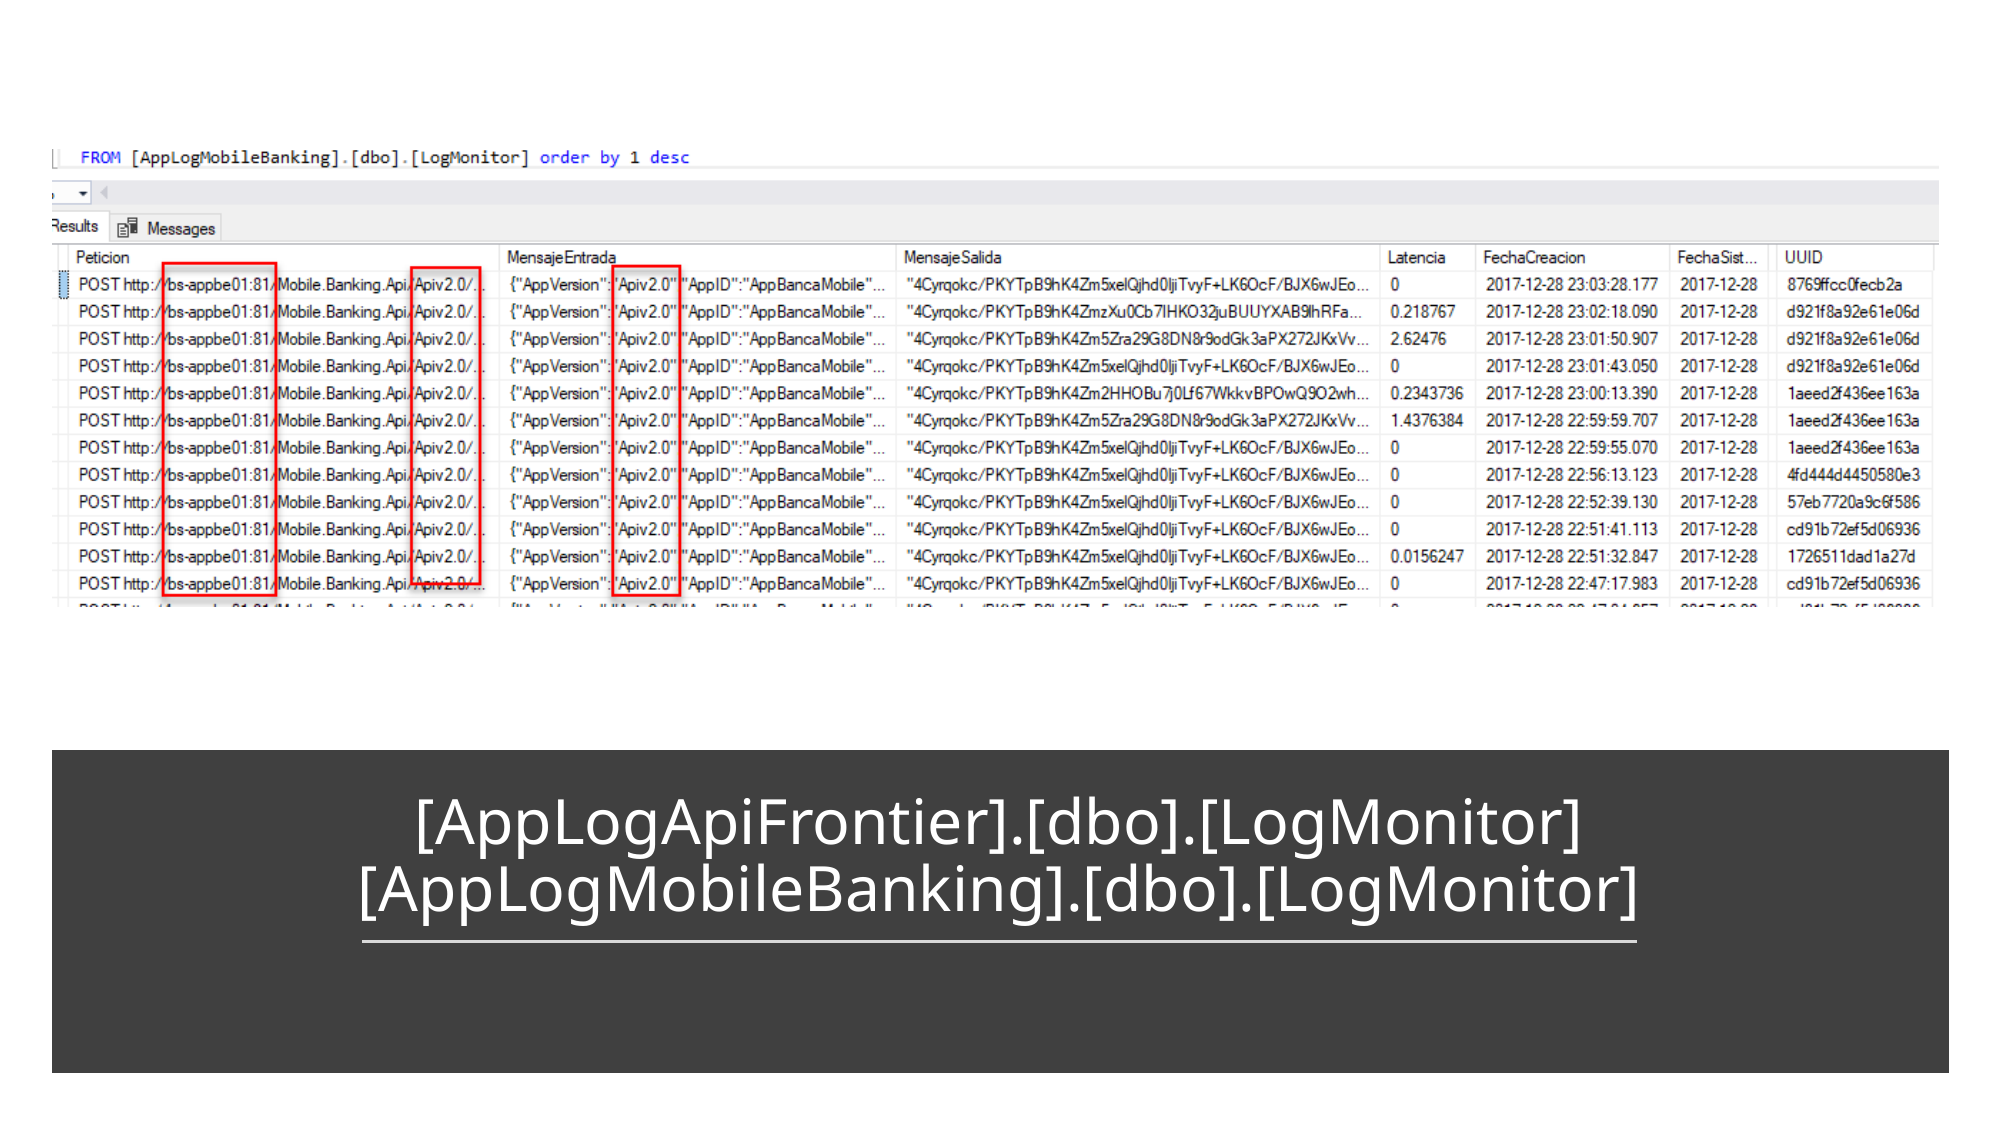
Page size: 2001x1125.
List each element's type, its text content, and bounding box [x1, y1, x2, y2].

text_box [61, 759, 1939, 1064]
title [AppLogApiFrontier].[dbo].[LogMonitor] [AppLogMobileBanking].[dbo].[LogMonitor] [86, 780, 1914, 933]
picture [52, 149, 1939, 607]
